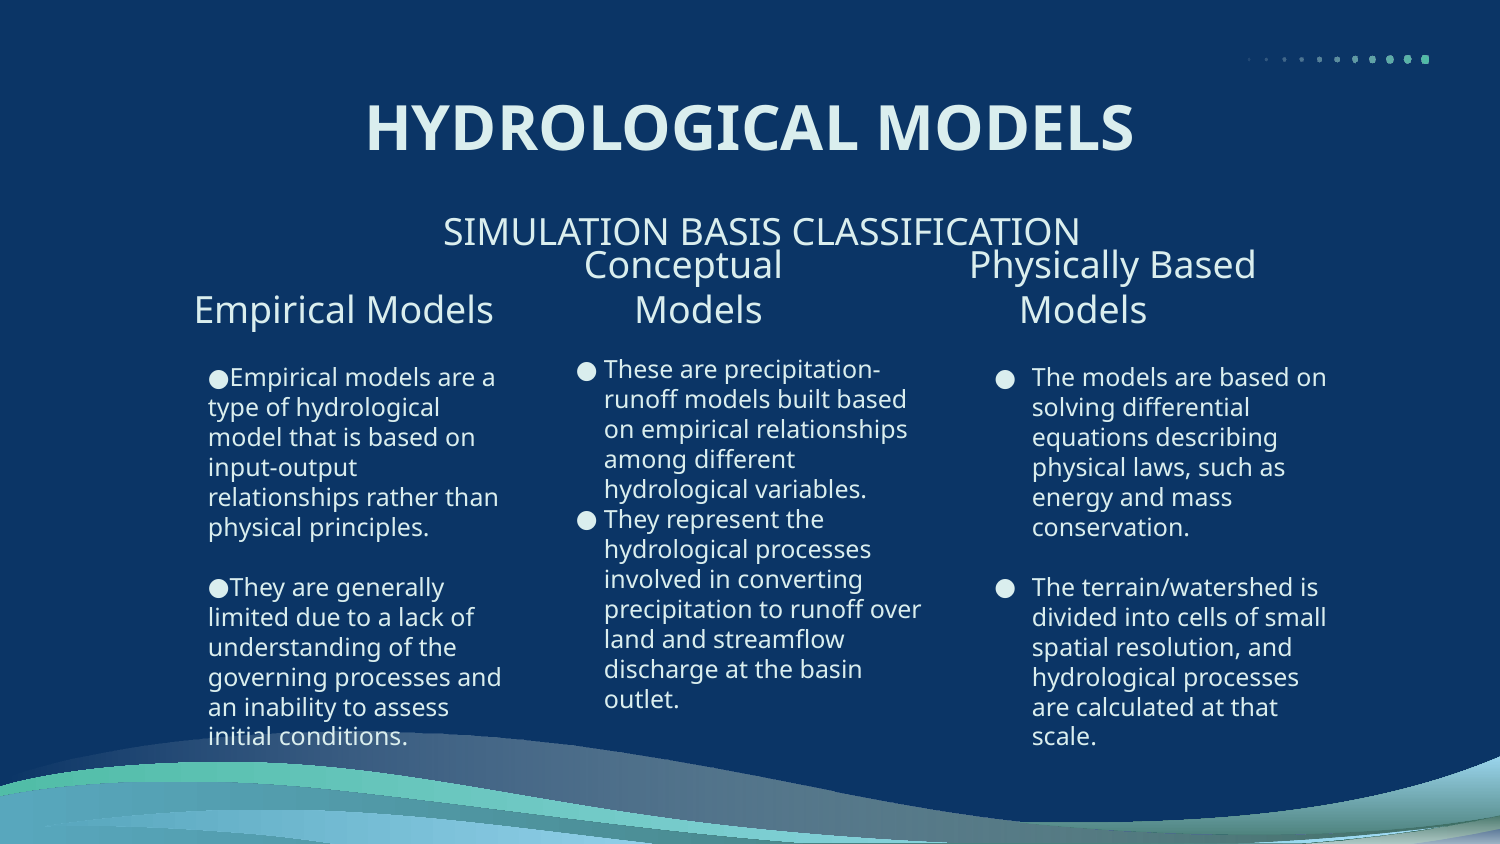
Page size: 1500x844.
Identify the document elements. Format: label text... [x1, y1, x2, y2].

title HYDROLOGICAL MODELS [118, 72, 1382, 167]
subtitle These are precipitation-runoff models built based on empirical relationships among different hydrological variables. They represent the hydrological processes involved in converting precipitation to runoff over land and streamflow discharge at the basin outlet. [560, 338, 940, 687]
subtitle Physically Based Models [928, 267, 1408, 347]
subtitle Empirical models are a type of hydrological model that is based on input-output relationships rather than physical principles. They are generally limited due to a lack of understanding of the governing processes and an inability to assess initial conditions. [142, 347, 521, 695]
text_box SIMULATION BASIS CLASSIFICATION [117, 191, 1383, 268]
subtitle Empirical Models [142, 268, 521, 347]
subtitle Conceptual Models [544, 268, 923, 347]
subtitle The models are based on solving differential equations describing physical laws, such as energy and mass conservation. The terrain/watershed is divided into cells of small spatial resolution, and hydrological processes are calculated at that scale. [979, 347, 1358, 695]
